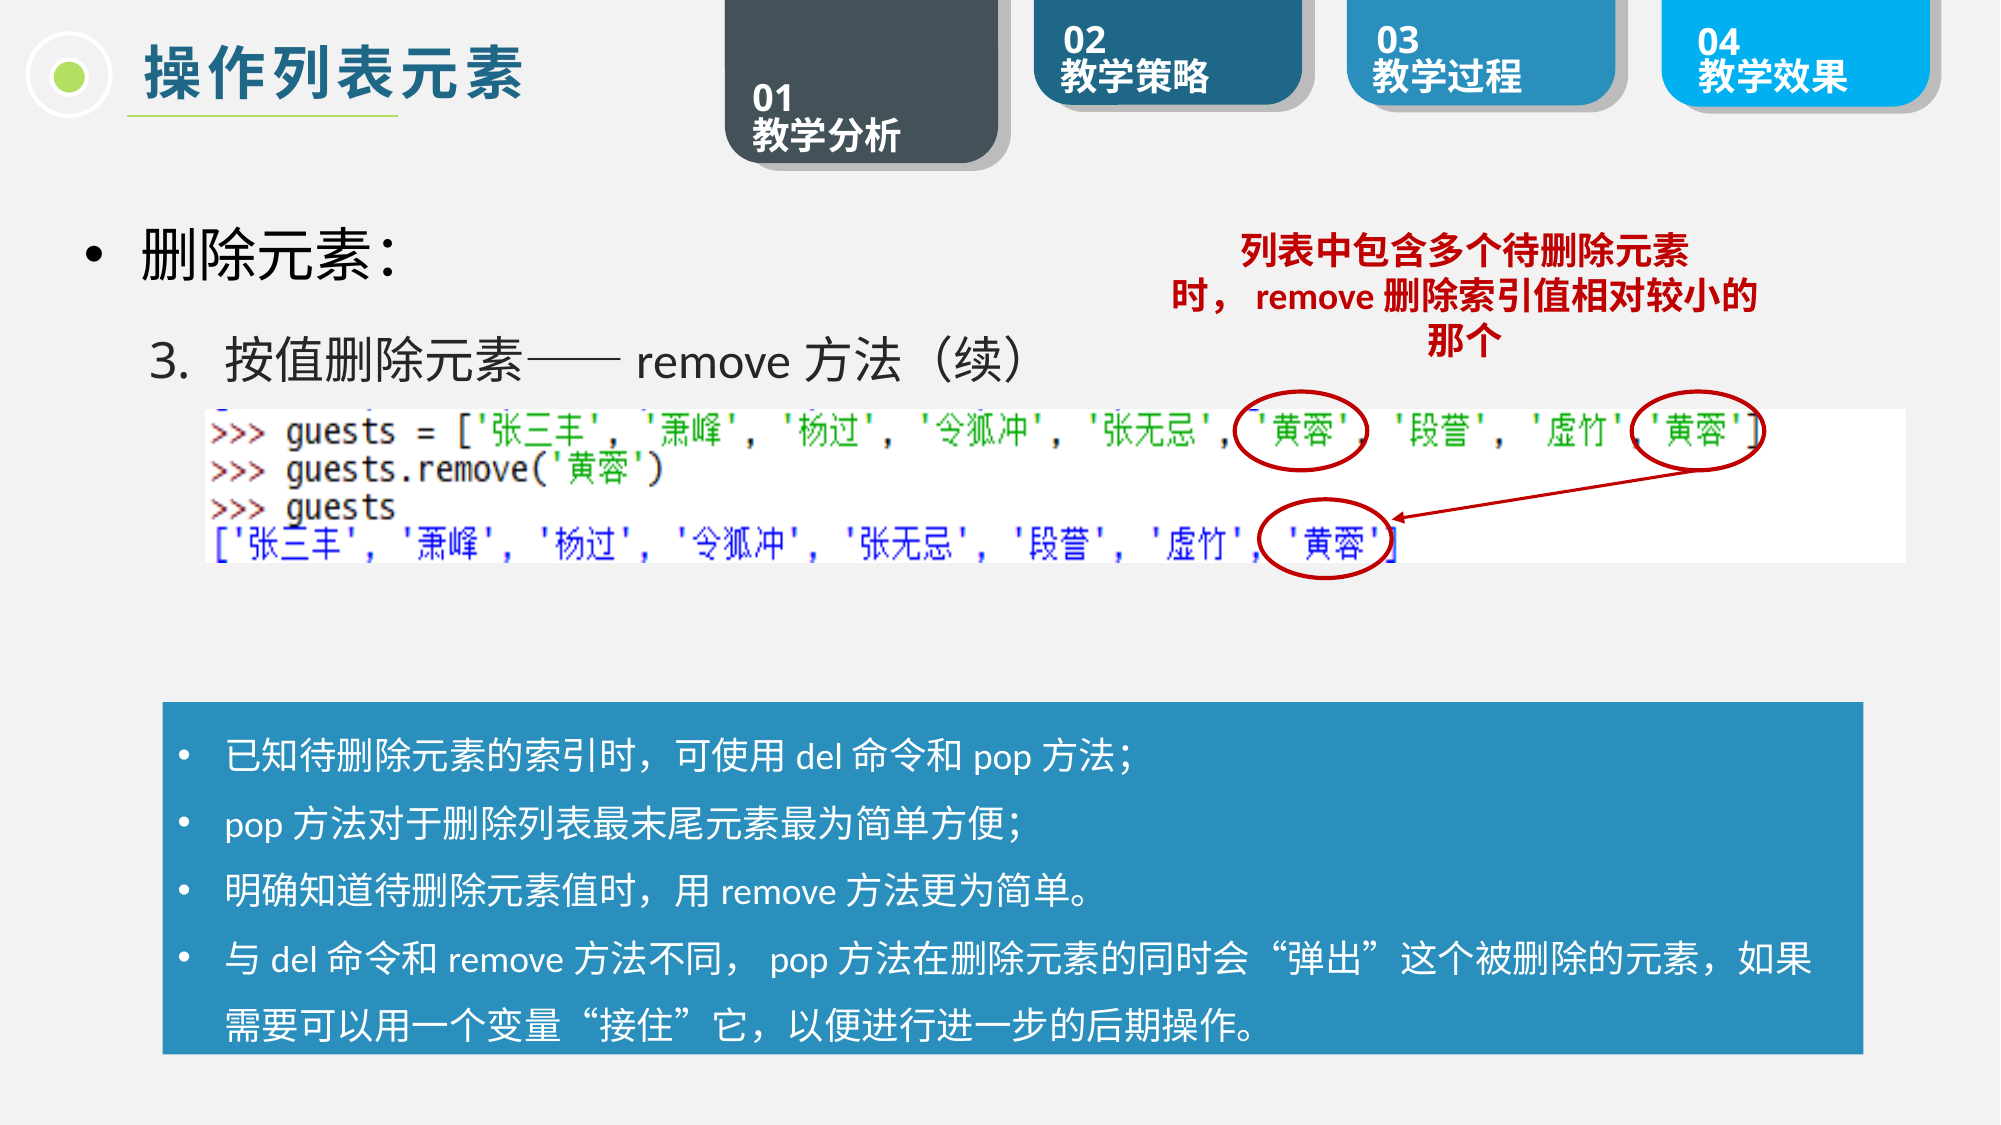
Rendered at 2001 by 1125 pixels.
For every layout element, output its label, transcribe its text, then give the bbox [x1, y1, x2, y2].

picture [204, 409, 1907, 563]
text_box [1289, 574, 1362, 581]
text_box 操作列表元素 [128, 28, 1155, 114]
text_box 已知待删除元素的索引时，可使用del命令和pop方法； pop方法对于删除列表最末尾元素最为简单方便； 明确知道待删除元素值时，用remove方法更为简单。 与del命令和remove方法不同，pop方法在删除元素的同时会“弹出”这个被删除的元素，如果需要可以用一个变量“接住”它，以便进行进一步的后期操作。 [162, 702, 1864, 1055]
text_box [1391, 470, 1699, 520]
text_box [1641, 389, 1754, 407]
text_box [1244, 389, 1357, 407]
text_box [27, 33, 111, 117]
text_box 列表中包含多个待删除元素时，remove删除索引值相对较小的那个 [1152, 200, 1778, 390]
text_box 删除元素： 按值删除元素——remove方法（续） [69, 175, 1795, 1036]
